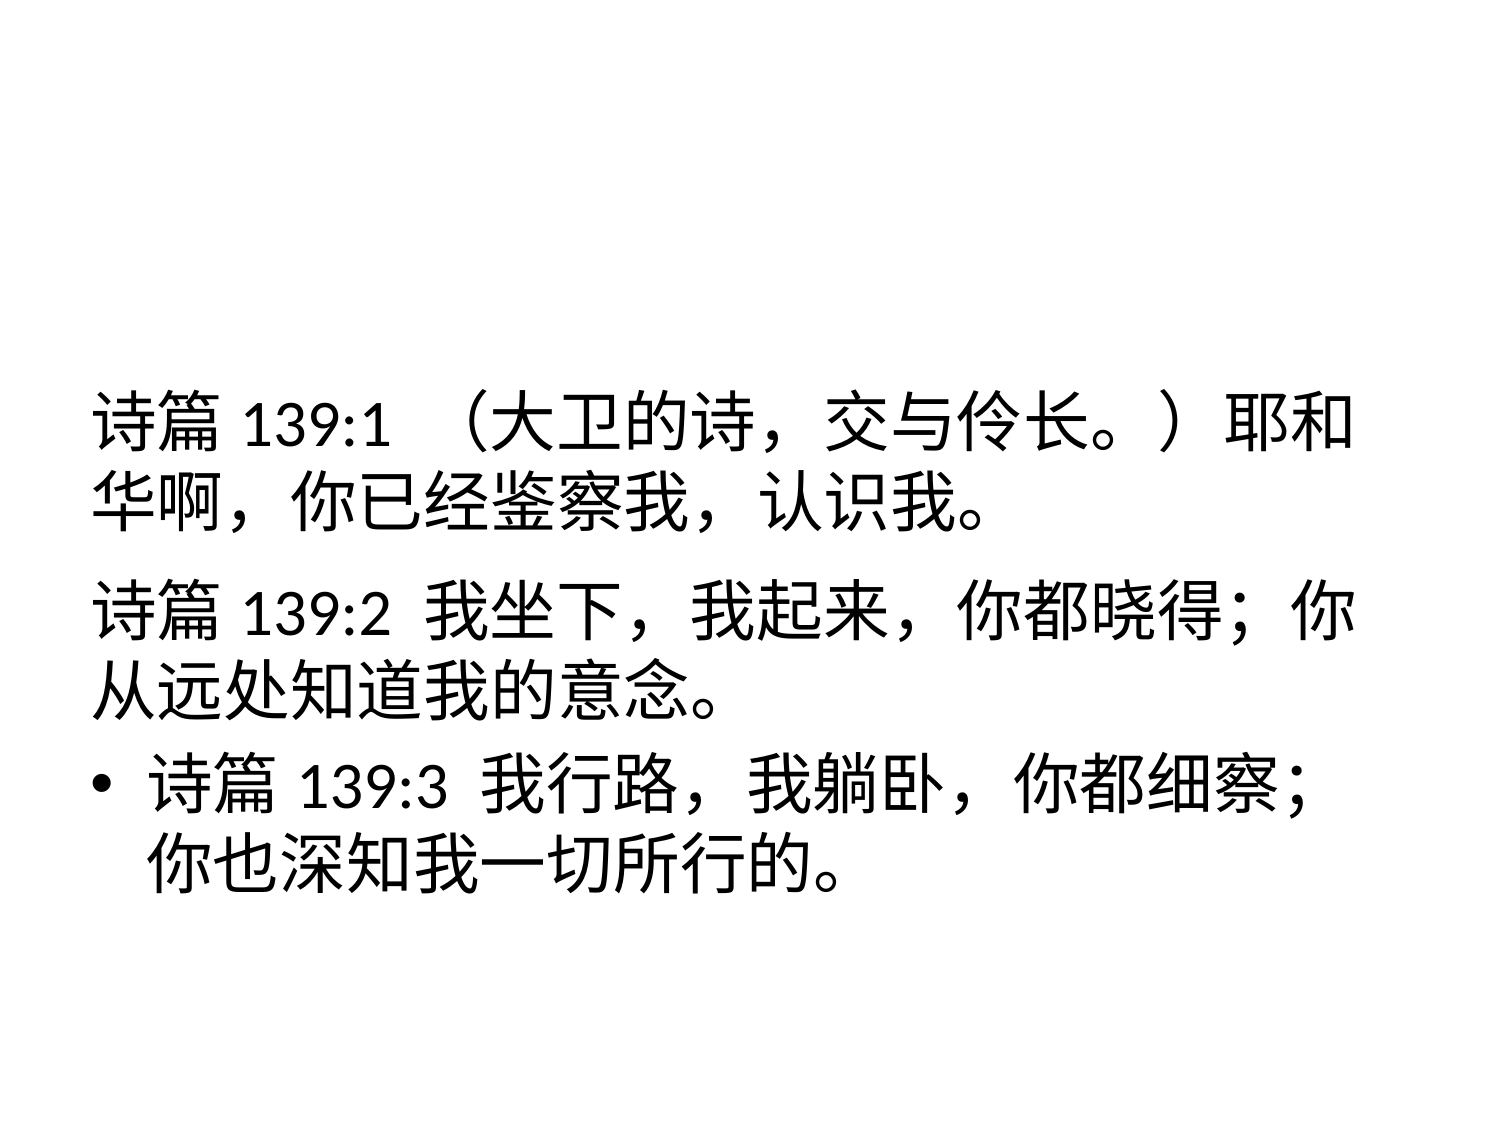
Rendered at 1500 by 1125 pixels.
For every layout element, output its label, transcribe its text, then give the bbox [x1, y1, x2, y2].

list 诗篇139:1 （大卫的诗，交与伶长。）耶和华啊，你已经鉴察我，认识我。 诗篇139:2 我坐下，我起来，你都晓得；你从远处知道我的意念。 诗篇139:3 我行路，我躺卧，你都细察；你也深知我一切所行的。 [75, 262, 1425, 1005]
